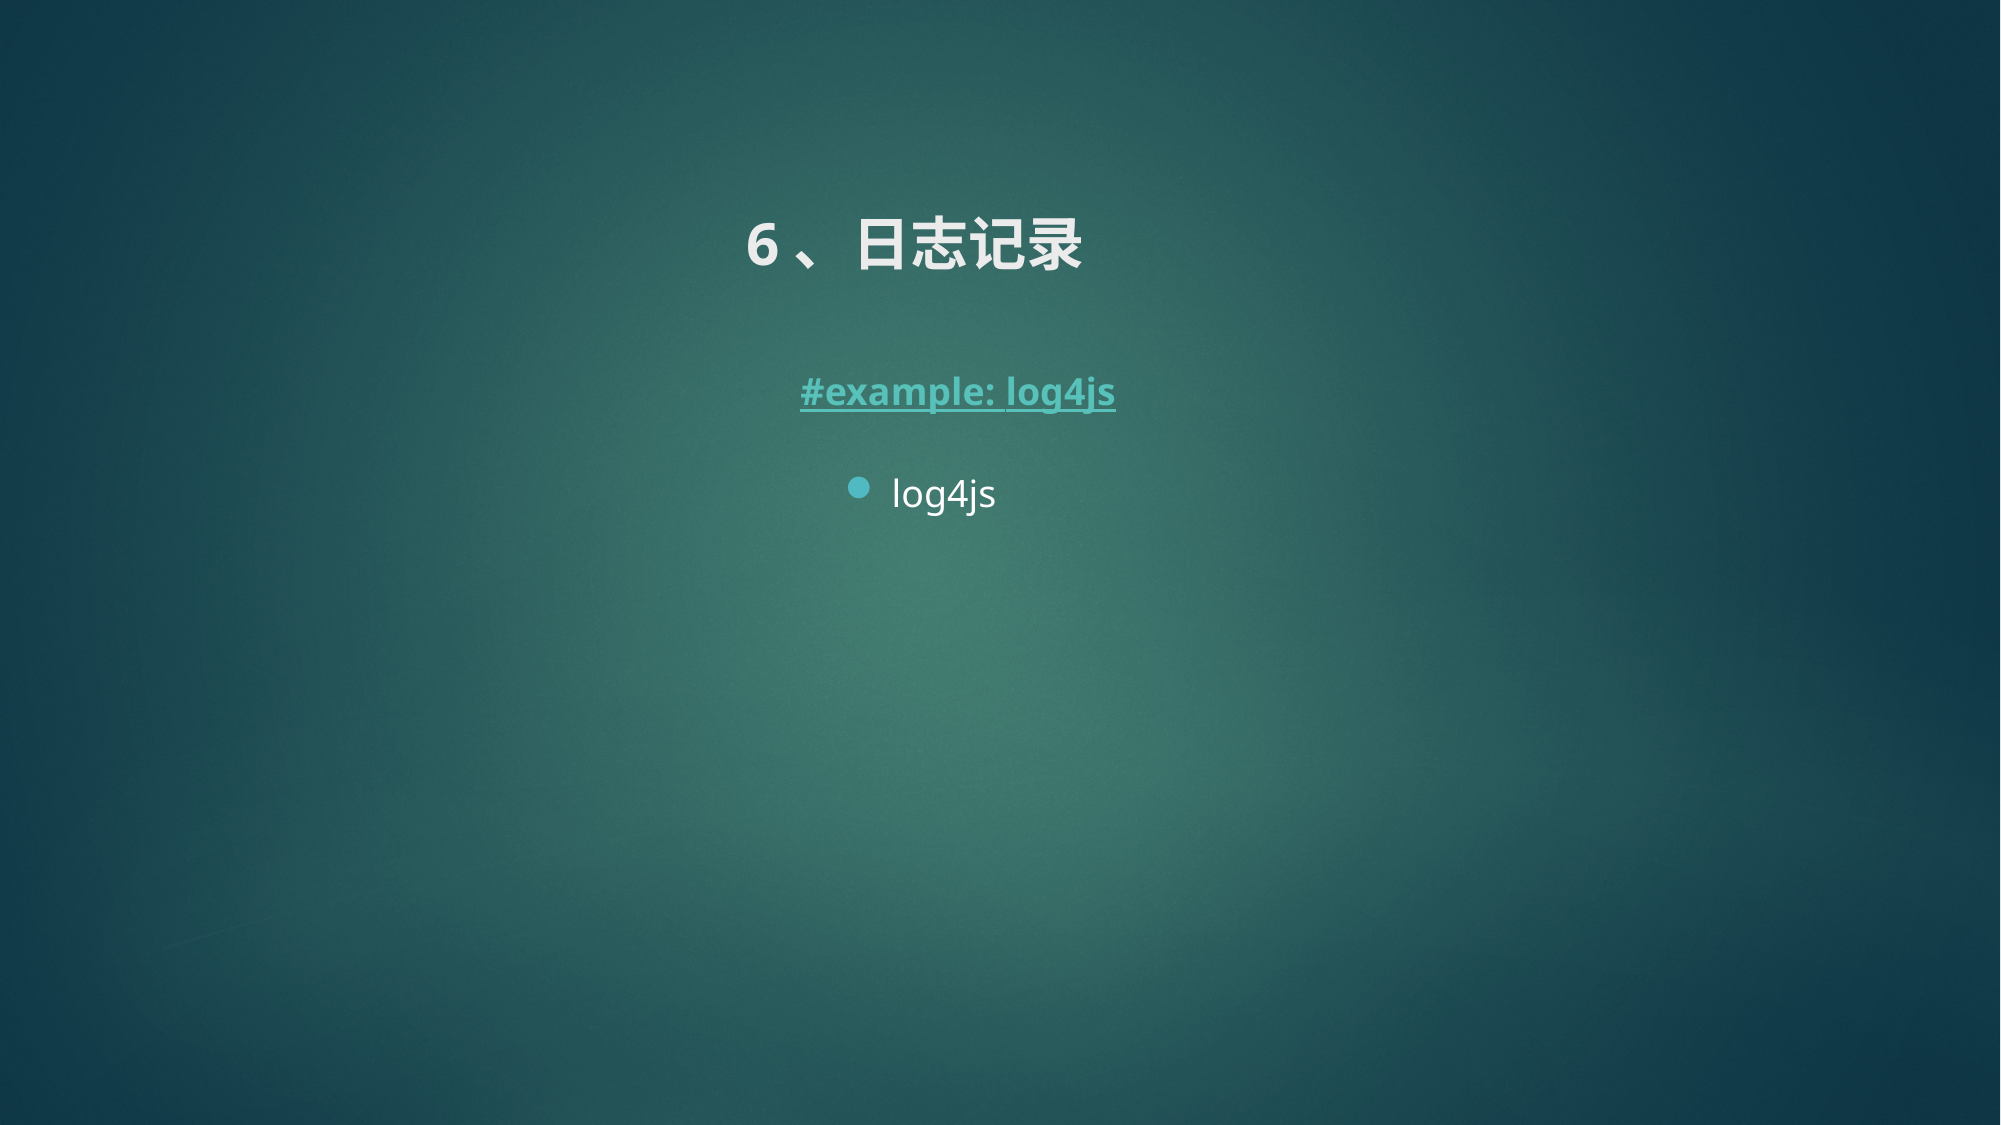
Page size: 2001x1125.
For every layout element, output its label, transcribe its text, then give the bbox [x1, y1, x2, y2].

text_box log4js [829, 463, 1949, 568]
title 6、日志记录 #example: log4js [731, 199, 1506, 292]
